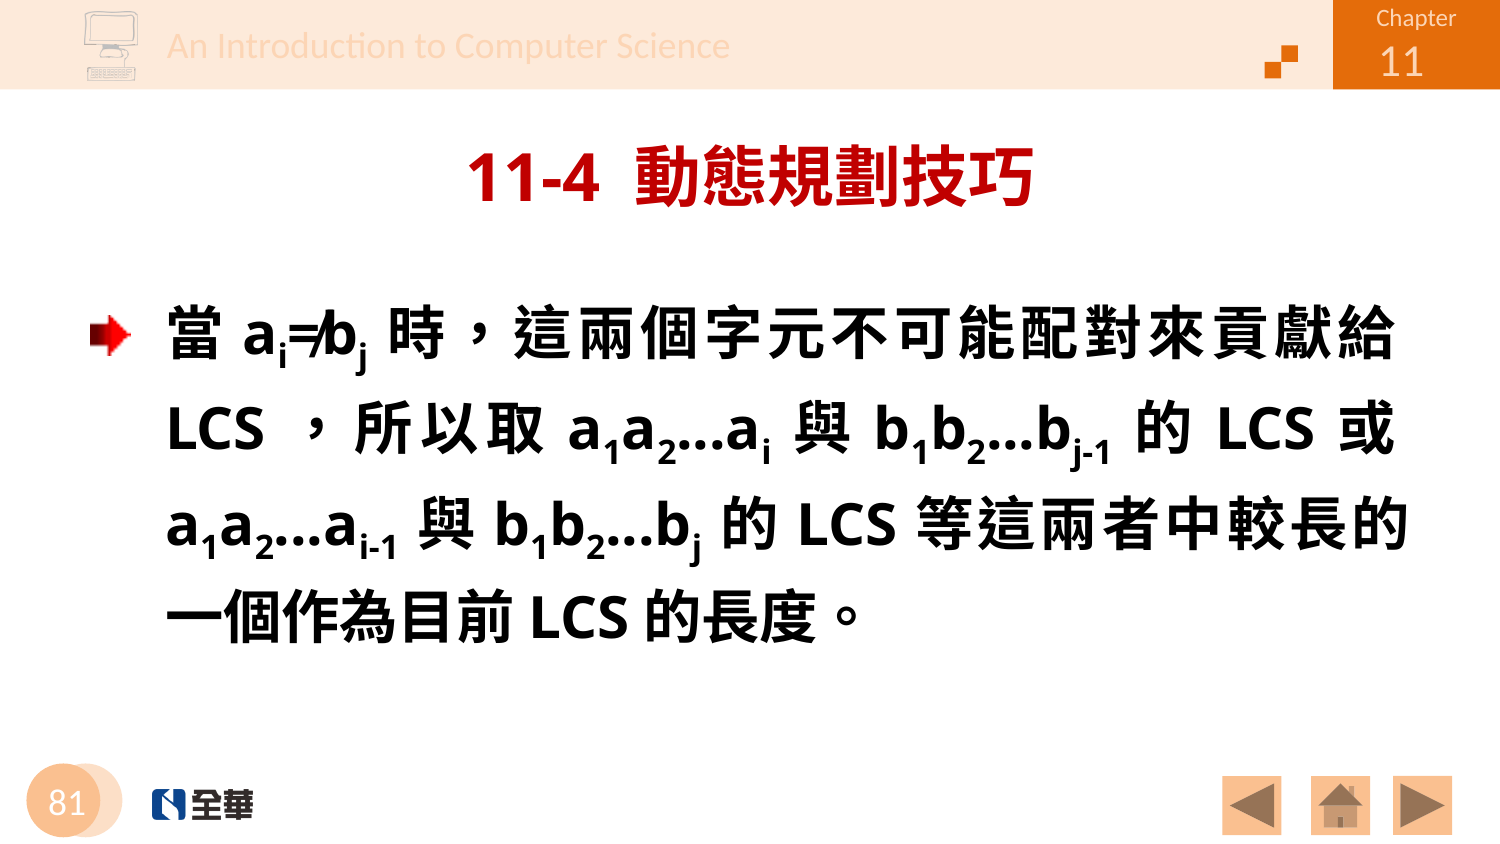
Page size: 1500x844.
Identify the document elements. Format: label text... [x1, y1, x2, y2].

list 當ai≠bj時，這兩個字元不可能配對來貢獻給LCS，所以取a1a2...ai與b1b2...bj-1的LCS或a1a2...ai-1與b1b2...bj的LCS等這兩者中較長的一個作為目前LCS的長度。 [75, 272, 1425, 754]
picture [90, 315, 131, 356]
title 11-4 動態規劃技巧 [75, 104, 1425, 245]
picture [152, 789, 253, 820]
picture [84, 11, 138, 81]
